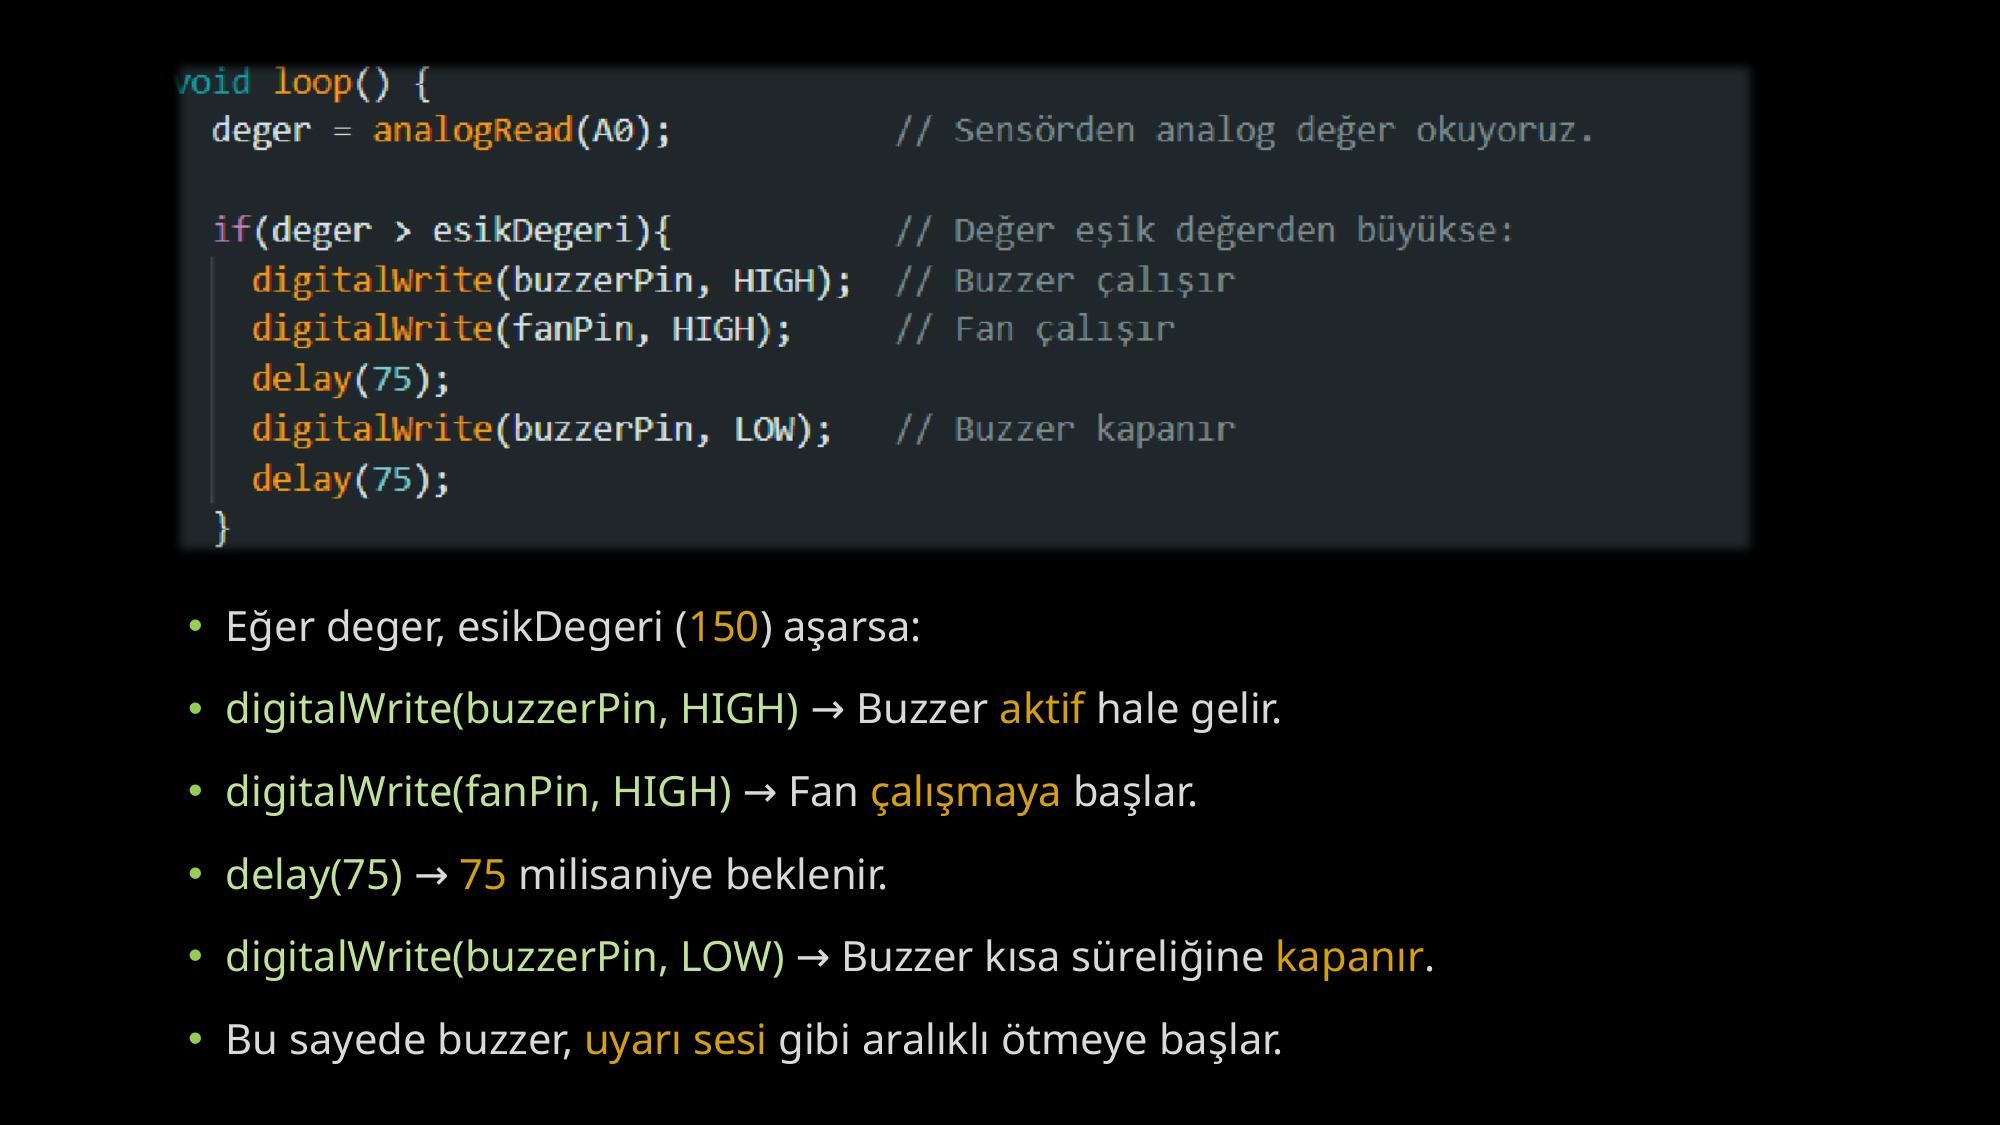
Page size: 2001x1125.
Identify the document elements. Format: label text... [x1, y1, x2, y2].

picture [173, 60, 1756, 555]
list Eğer deger, esikDegeri (150) aşarsa: digitalWrite(buzzerPin, HIGH) → Buzzer aktif hale gelir. digitalWrite(fanPin, HIGH) → Fan çalışmaya başlar. delay(75) → 75 milisaniye beklenir. digitalWrite(buzzerPin, LOW) → Buzzer kısa süreliğine kapanır. Bu sayede buzzer, uyarı sesi gibi aralıklı ötmeye başlar. [173, 597, 1674, 1125]
